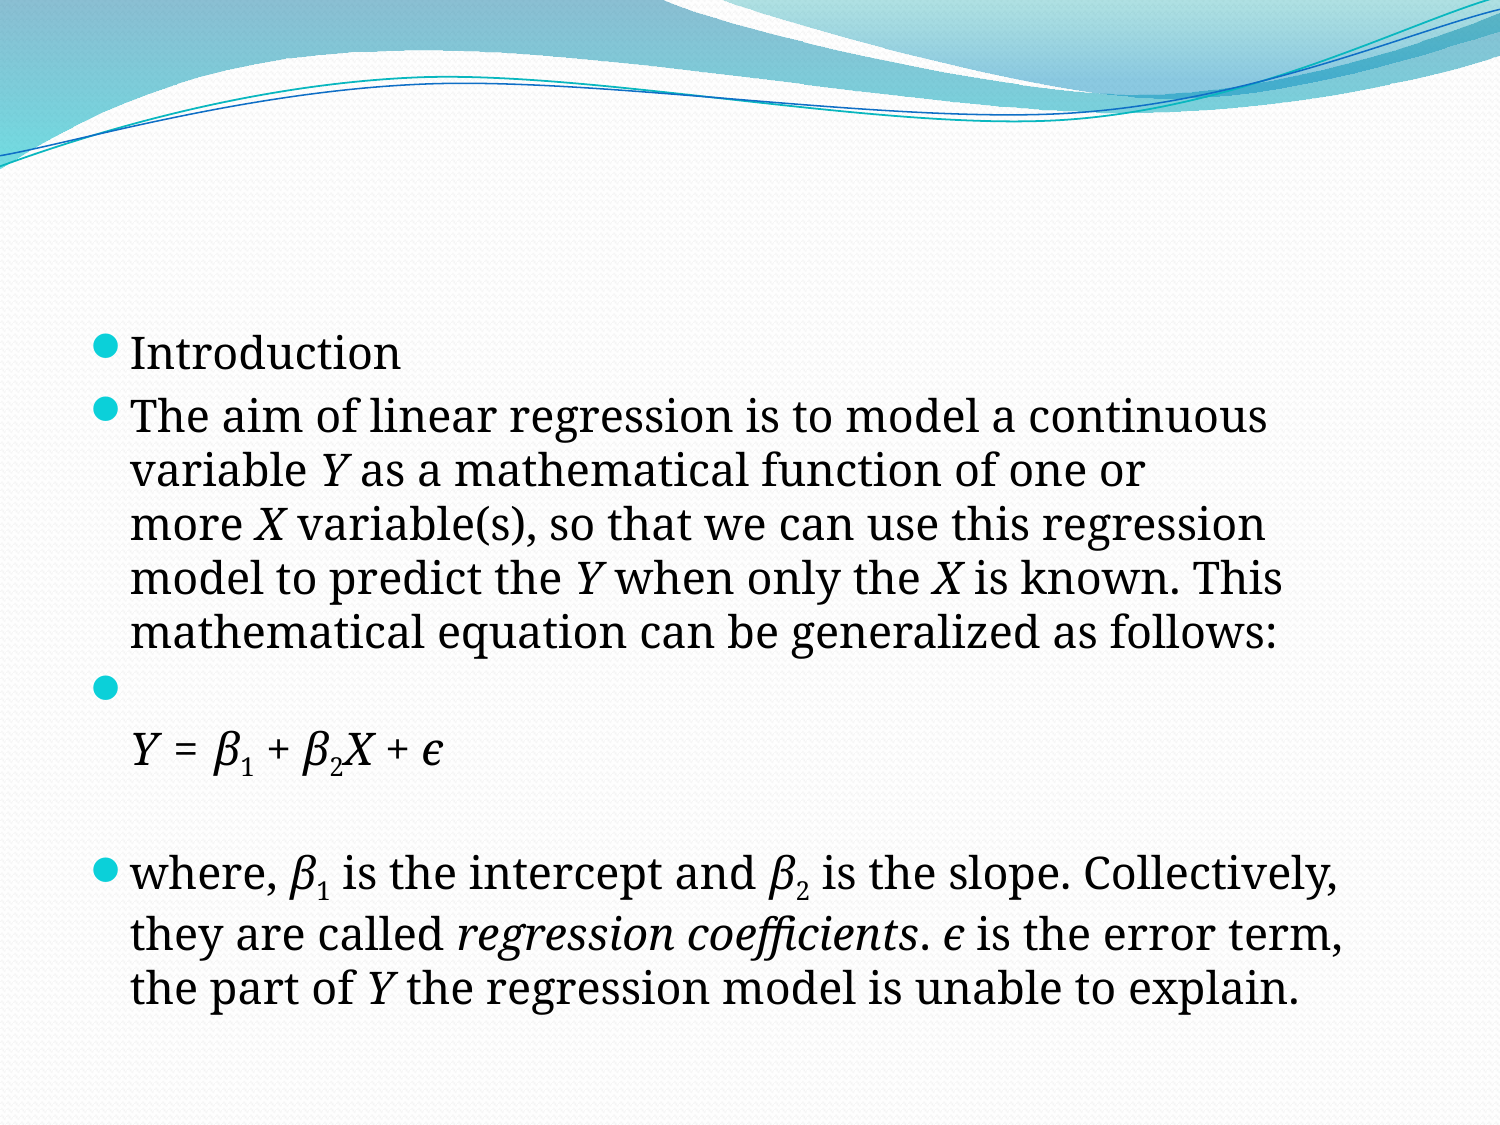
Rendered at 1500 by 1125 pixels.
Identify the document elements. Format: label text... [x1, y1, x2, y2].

list Introduction The aim of linear regression is to model a continuous variable Y as a mathematical function of one or more X variable(s), so that we can use this regression model to predict the Y when only the X is known. This mathematical equation can be generalized as follows: Y = β1 + β2X + ϵ where, β1 is the intercept and β2 is the slope. Collectively, they are called regression coefficients. ϵ is the error term, the part of Y the regression model is unable to explain. [75, 317, 1425, 1038]
